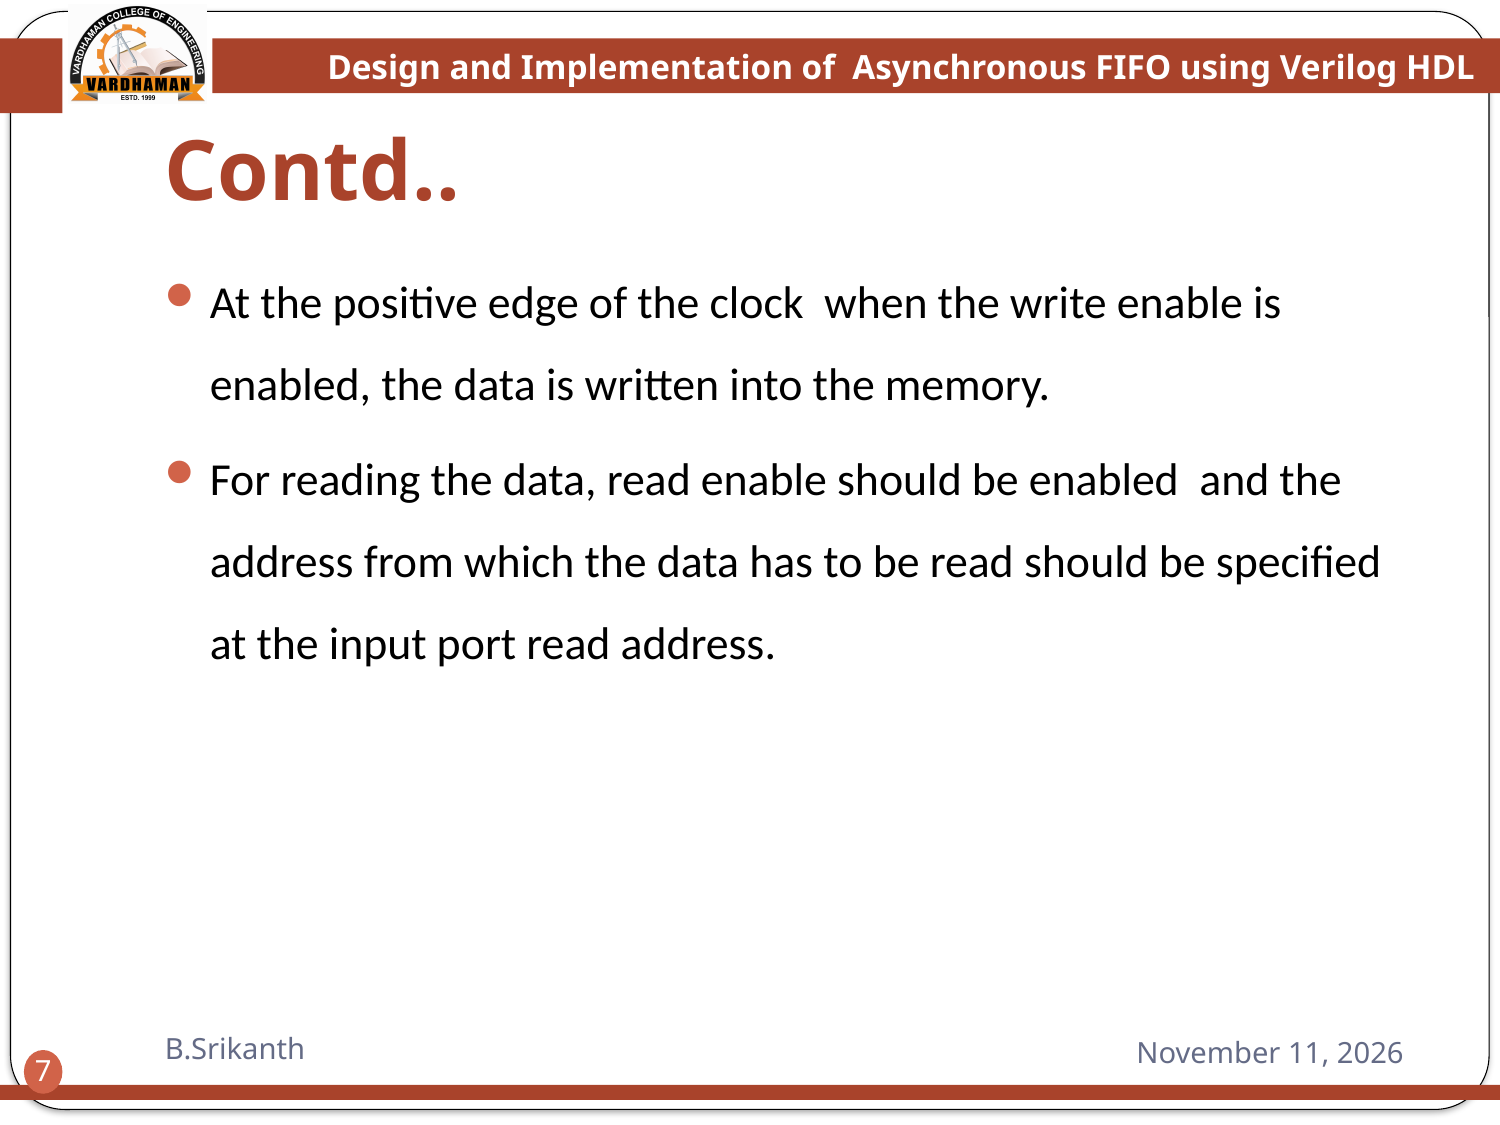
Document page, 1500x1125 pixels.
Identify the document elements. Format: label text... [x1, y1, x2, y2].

title Contd.. [150, 45, 1425, 233]
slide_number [1012, 1015, 1419, 1094]
list At the positive edge of the clock when the write enable is enabled, the data is written into the memory. For reading the data, read enable should be enabled and the address from which the data has to be read should be specified at the input port read address. [150, 237, 1425, 988]
footer B.Srikanth [150, 1012, 800, 1088]
slide_number 7 [23, 1050, 63, 1094]
